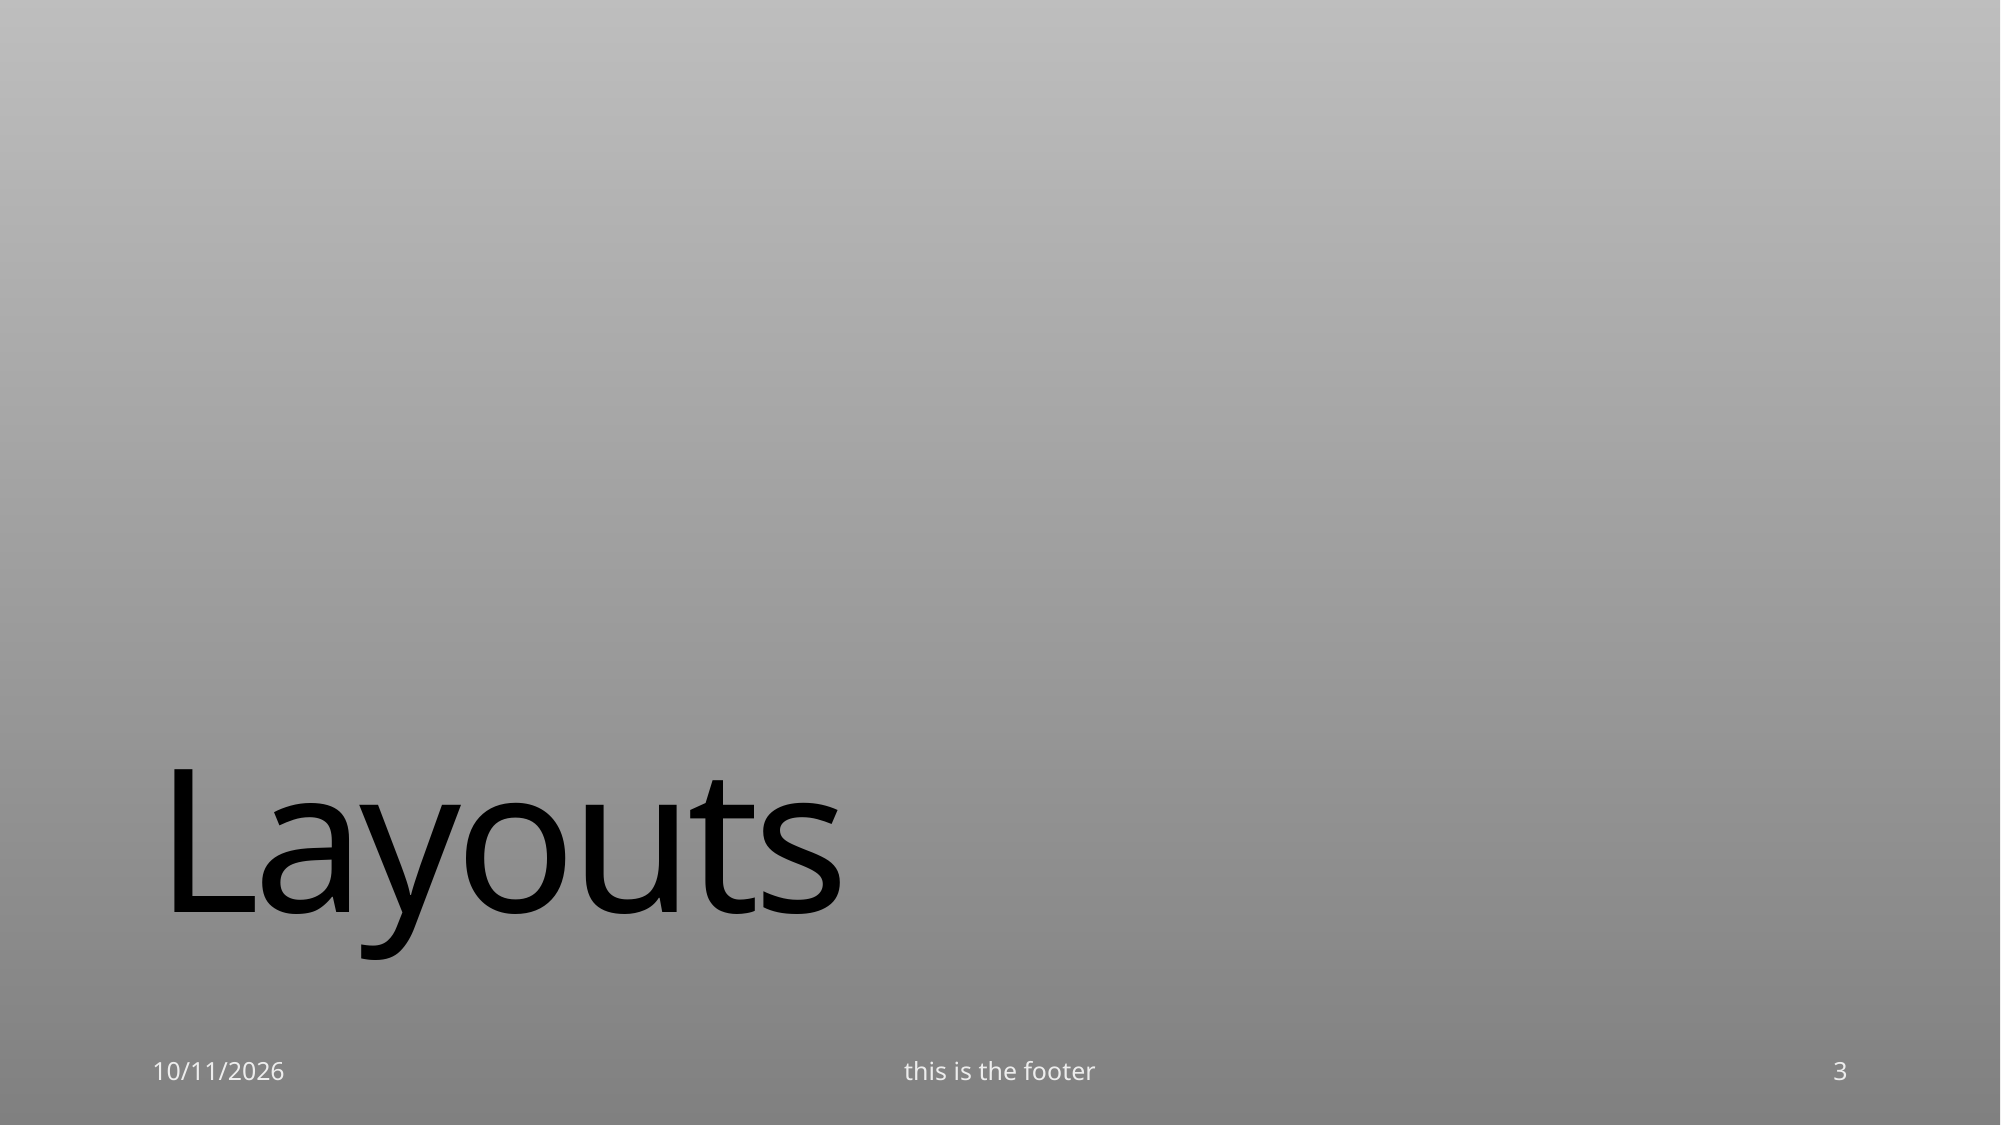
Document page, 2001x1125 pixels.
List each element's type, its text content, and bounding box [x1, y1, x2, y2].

title Layouts [140, 732, 1641, 1002]
slide_number ‹#› [1412, 1042, 1863, 1103]
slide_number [137, 1042, 588, 1103]
footer this is the footer [662, 1042, 1338, 1103]
picture [0, 0, 2001, 1125]
